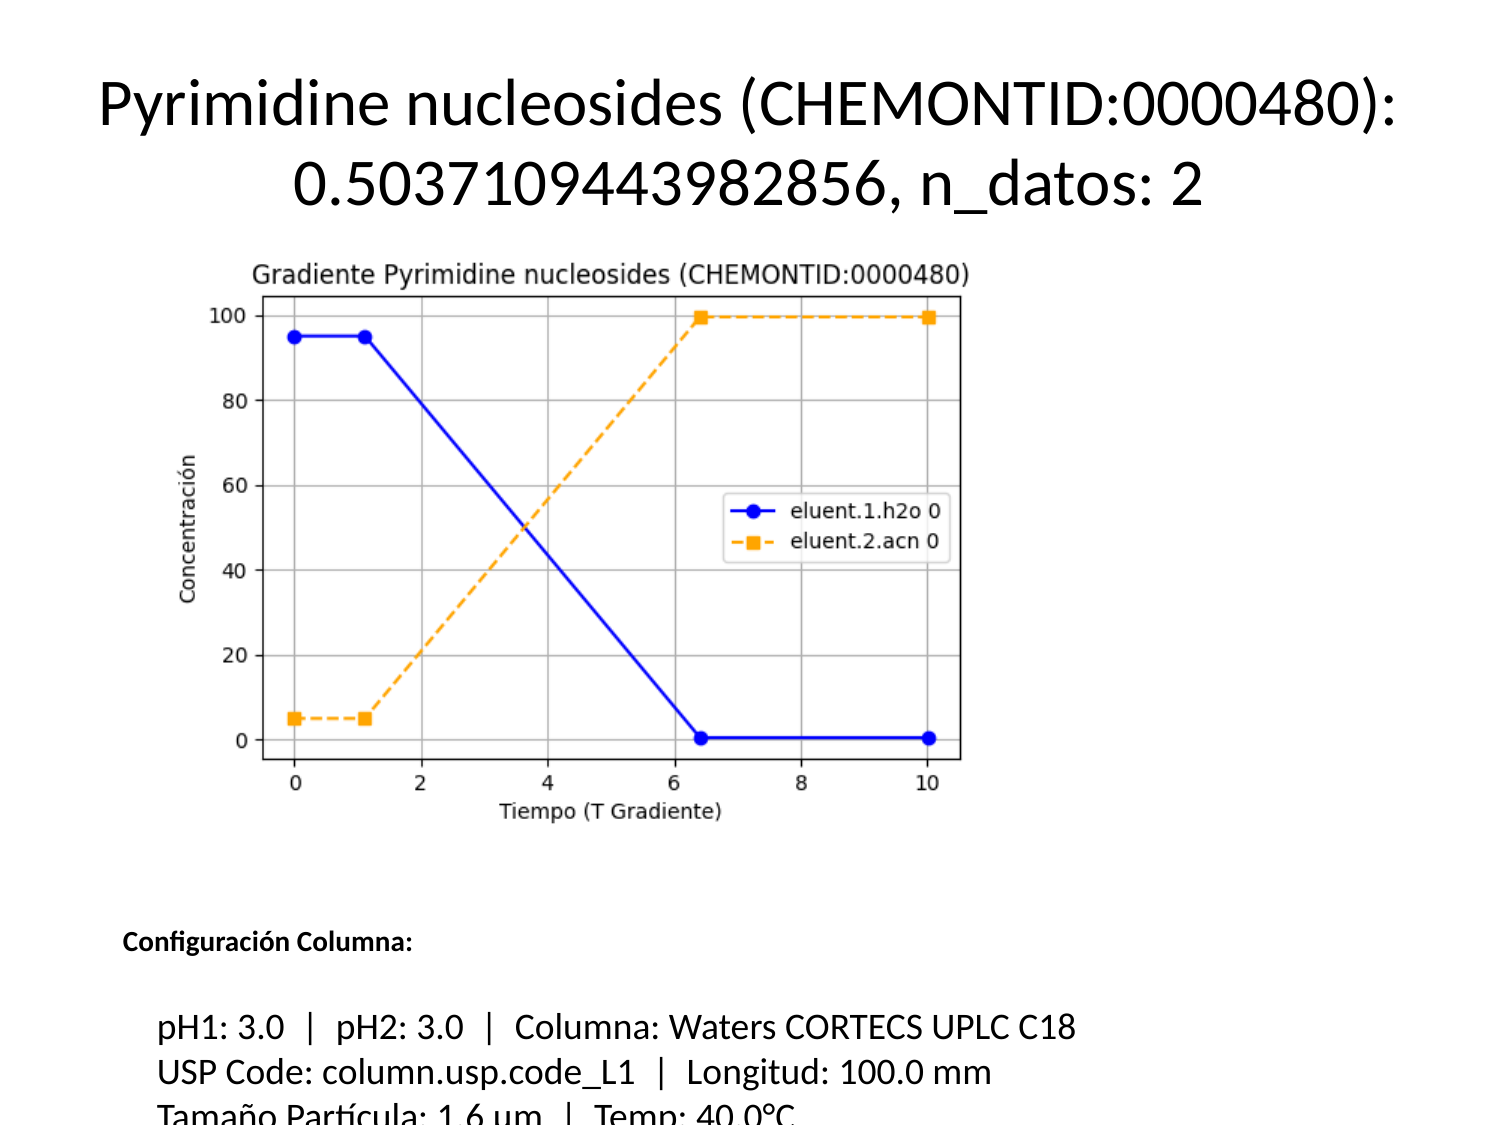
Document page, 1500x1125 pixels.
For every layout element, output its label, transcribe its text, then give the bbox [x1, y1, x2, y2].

picture [149, 224, 1051, 826]
title Pyrimidine nucleosides (CHEMONTID:0000480): 0.5037109443982856, n_datos: 2 [75, 45, 1425, 233]
text_box Configuración Columna: pH1: 3.0 | pH2: 3.0 | Columna: Waters CORTECS UPLC C18 USP Code: column.usp.code_L1 | Longitud: 100.0 mm Tamaño Partícula: 1.6 µm | Temp: 40.0°C Flujo: 0.4 mL/min | T0: 0.55125 min [108, 869, 1092, 1125]
